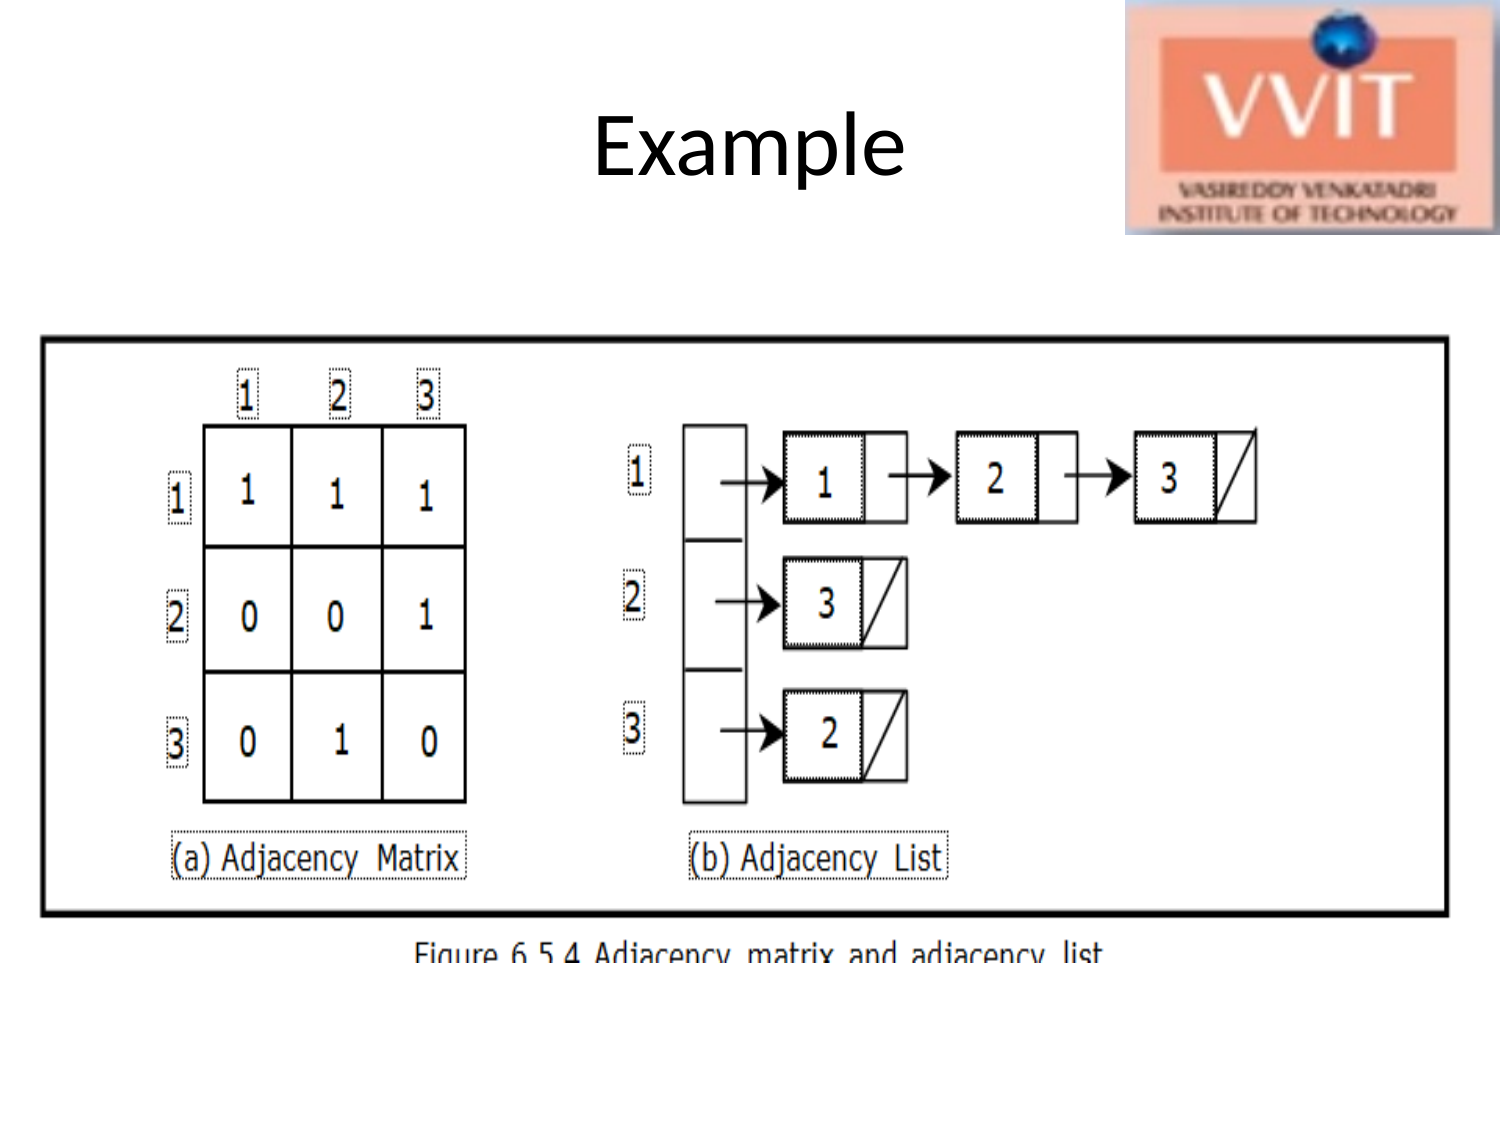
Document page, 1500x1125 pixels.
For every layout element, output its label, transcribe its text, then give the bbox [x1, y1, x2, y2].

picture [37, 324, 1457, 963]
title Example [75, 45, 1119, 233]
picture [1124, 0, 1500, 235]
